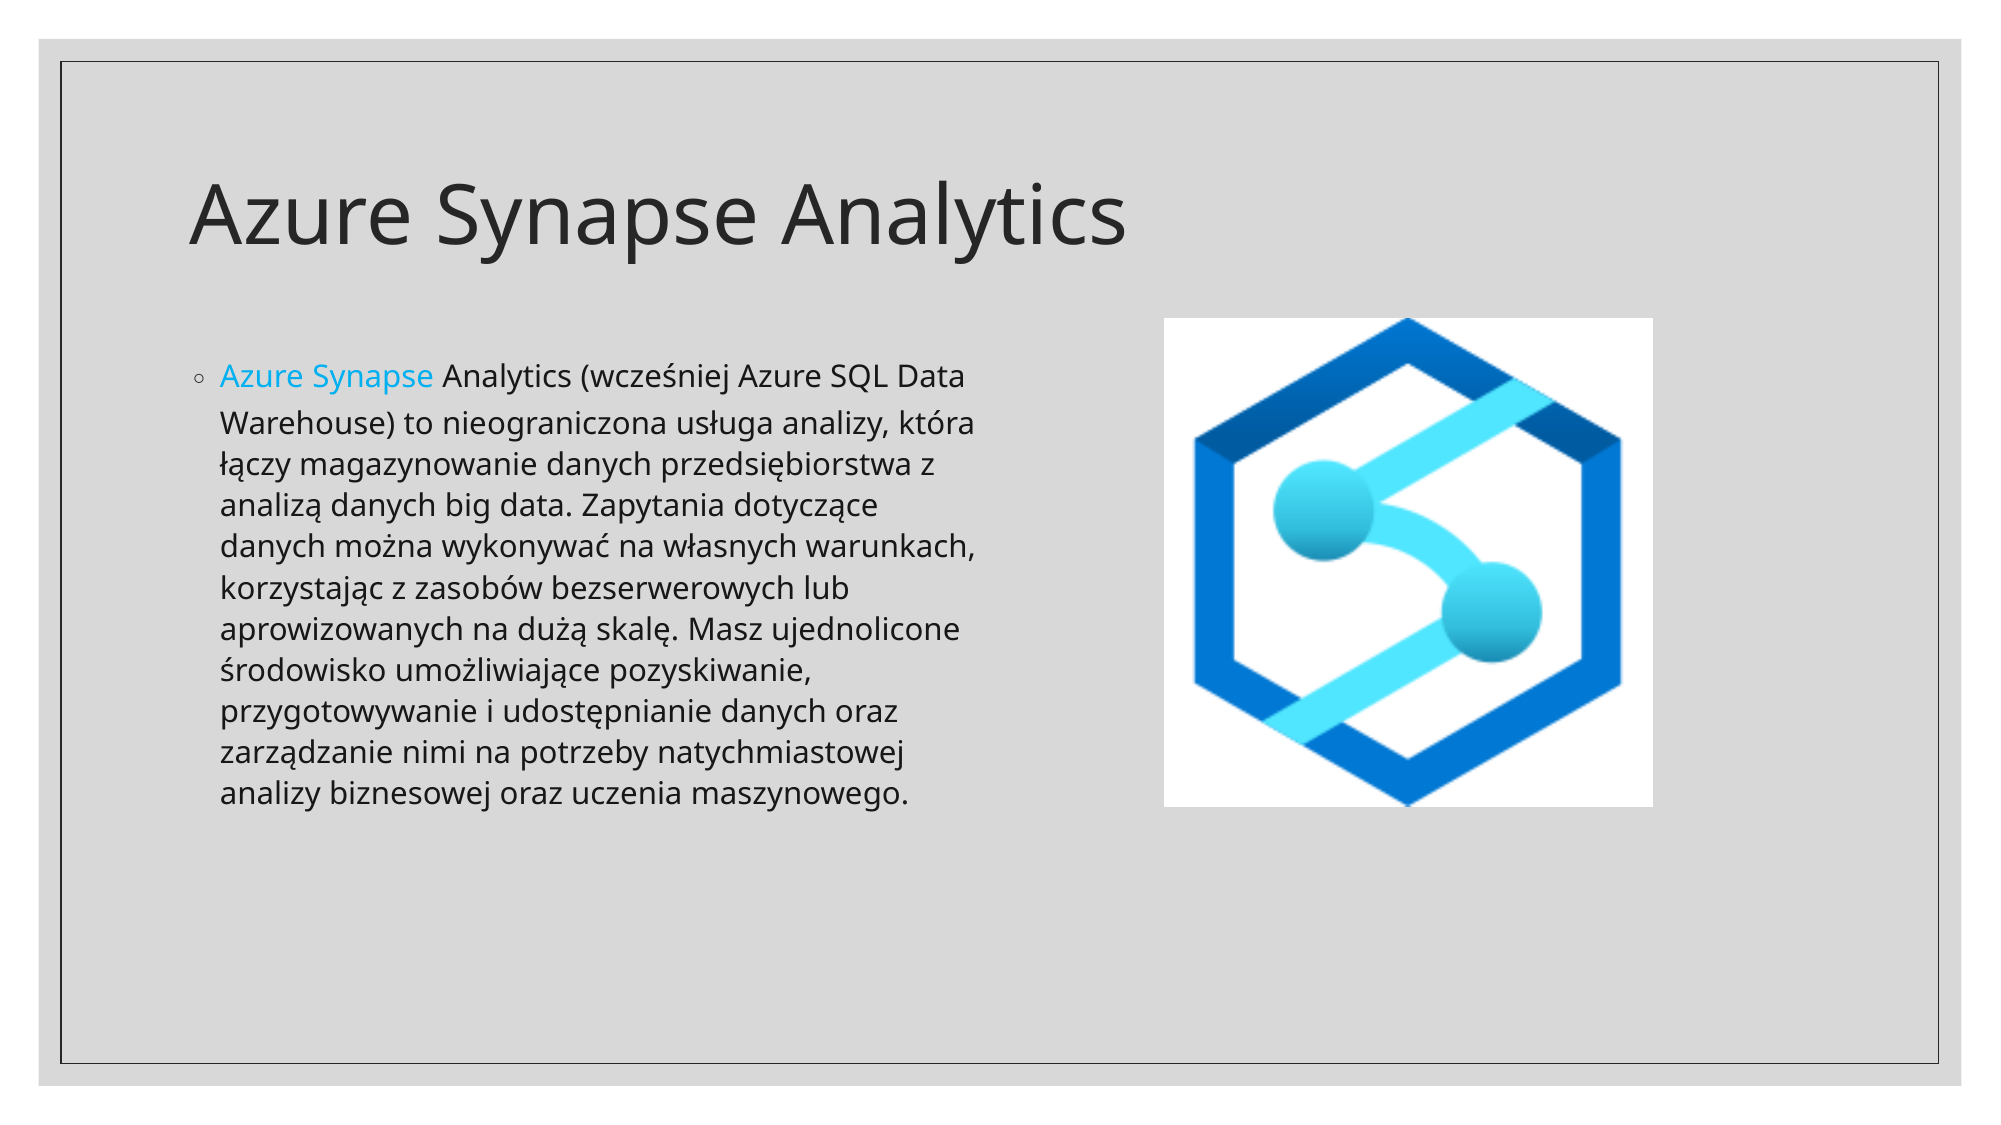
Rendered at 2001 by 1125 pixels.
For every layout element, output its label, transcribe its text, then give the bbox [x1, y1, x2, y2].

picture [1164, 318, 1653, 807]
list Azure Synapse Analytics (wcześniej Azure SQL Data Warehouse) to nieograniczona usługa analizy, która łączy magazynowanie danych przedsiębiorstwa z analizą danych big data. Zapytania dotyczące danych można wykonywać na własnych warunkach, korzystając z zasobów bezserwerowych lub aprowizowanych na dużą skalę. Masz ujednolicone środowisko umożliwiające pozyskiwanie, przygotowywanie i udostępnianie danych oraz zarządzanie nimi na potrzeby natychmiastowej analizy biznesowej oraz uczenia maszynowego. [174, 345, 1000, 977]
title Azure Synapse Analytics [174, 105, 1825, 331]
